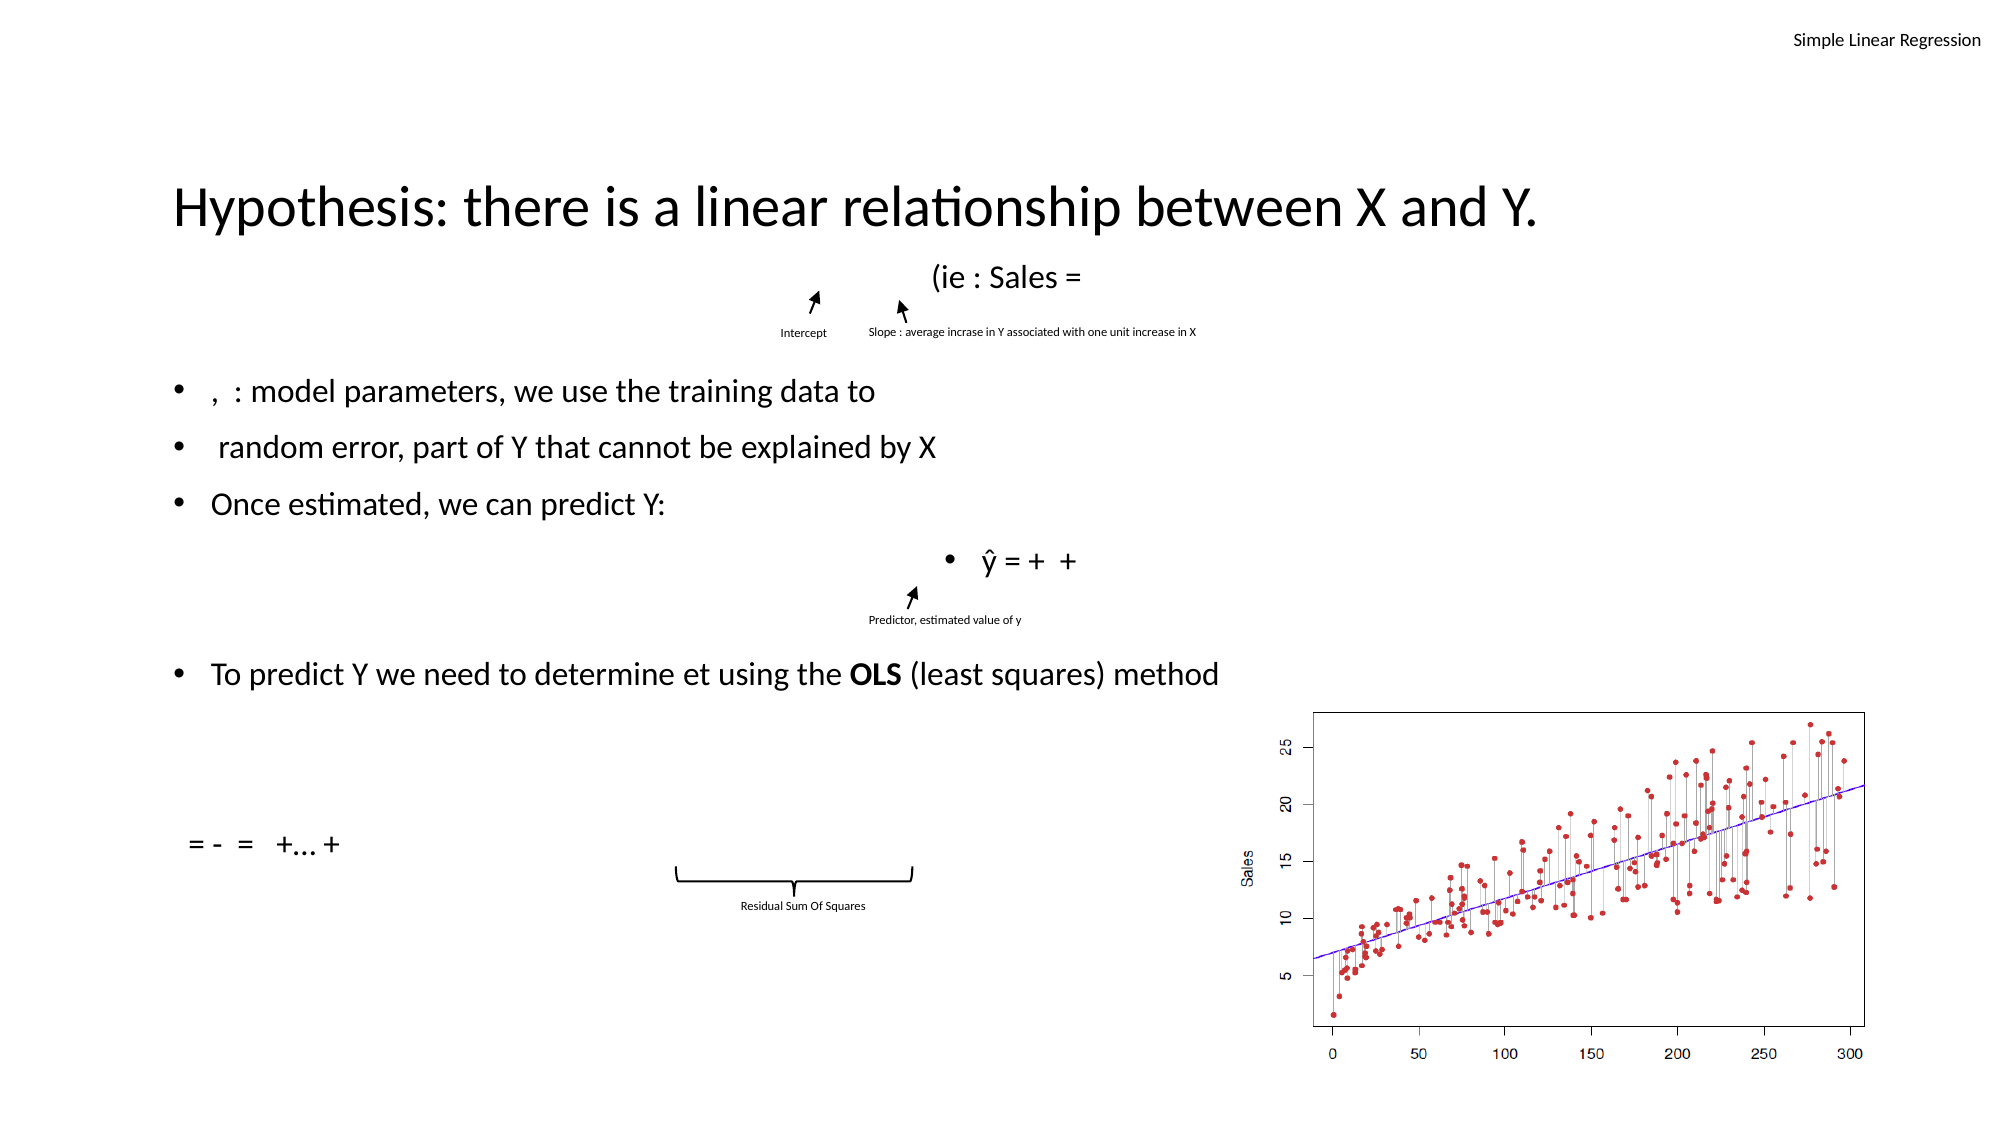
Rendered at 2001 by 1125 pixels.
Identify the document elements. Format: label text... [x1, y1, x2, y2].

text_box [907, 585, 918, 609]
text_box Intercept [765, 317, 854, 347]
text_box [809, 290, 820, 314]
text_box Predictor, estimated value of y [853, 604, 1050, 635]
text_box Residual Sum Of Squares [726, 890, 934, 921]
text_box Slope : average incrase in Y associated with one unit increase in X [853, 316, 1239, 347]
picture [1219, 702, 1910, 1070]
text_box [674, 866, 914, 890]
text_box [899, 299, 907, 323]
text_box Simple Linear Regression [1774, 0, 2000, 107]
